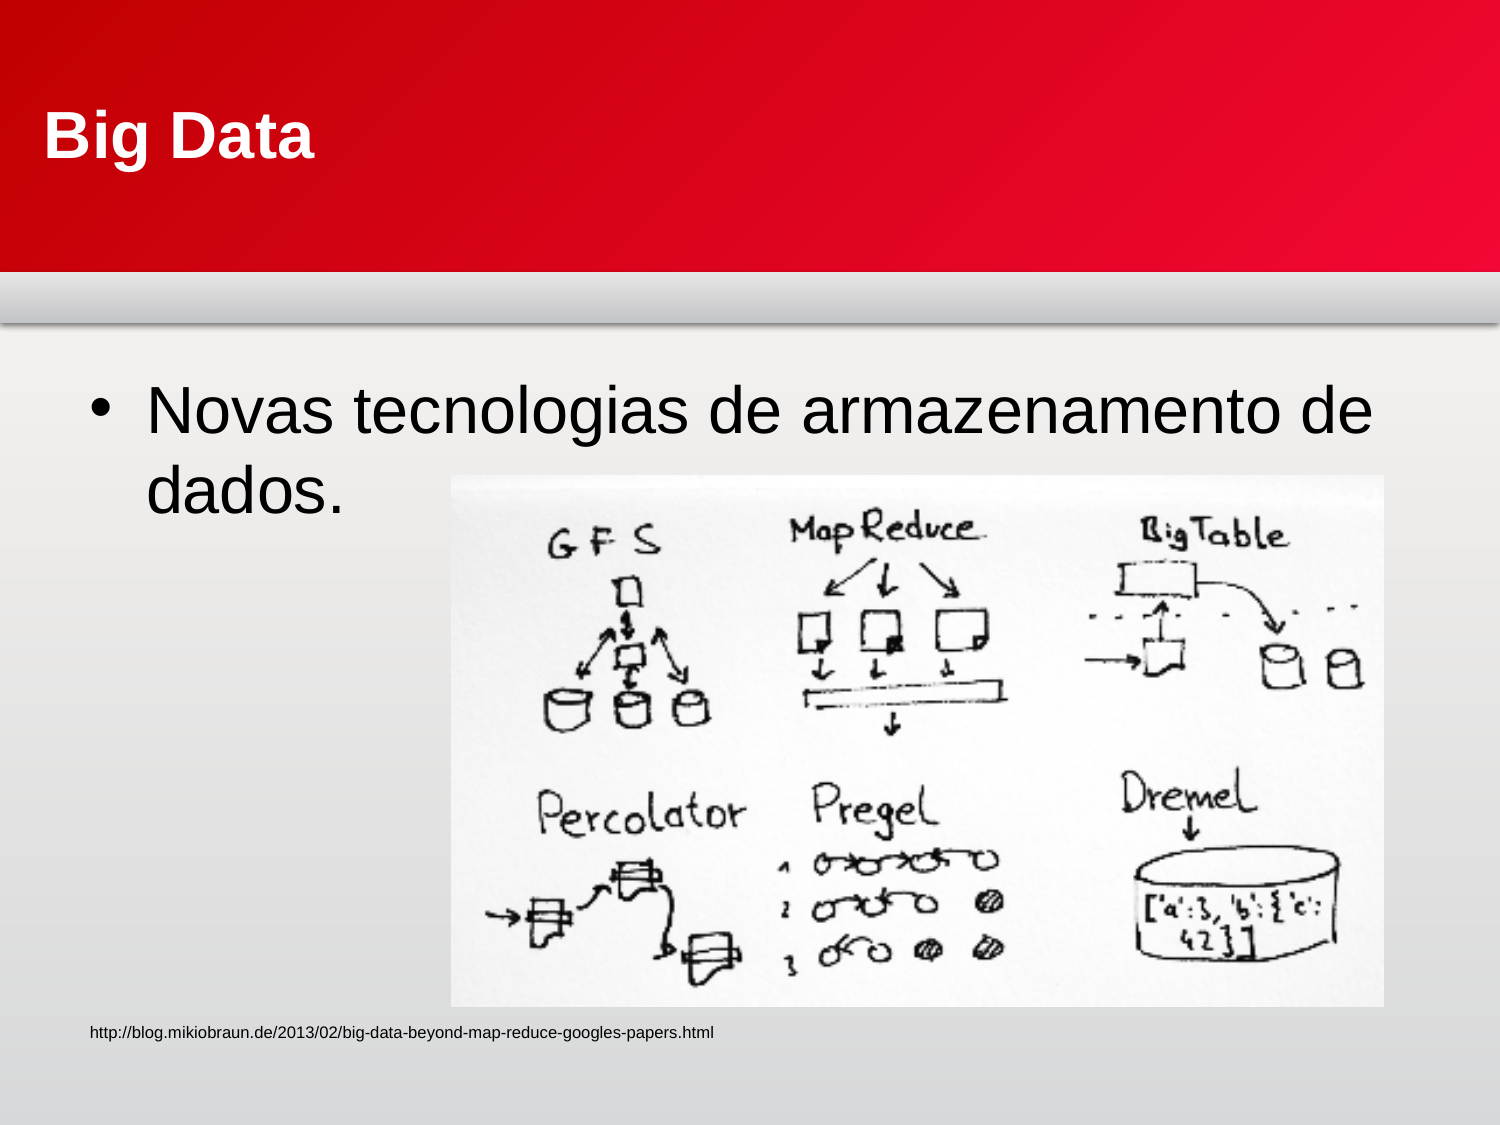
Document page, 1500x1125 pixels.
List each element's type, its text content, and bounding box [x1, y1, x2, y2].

title Big Data [29, 84, 1447, 237]
picture [451, 474, 1384, 1007]
list Novas tecnologias de armazenamento de dados. http://blog.mikiobraun.de/2013/02/big-data-beyond-map-reduce-googles-papers.html [75, 359, 1434, 1093]
